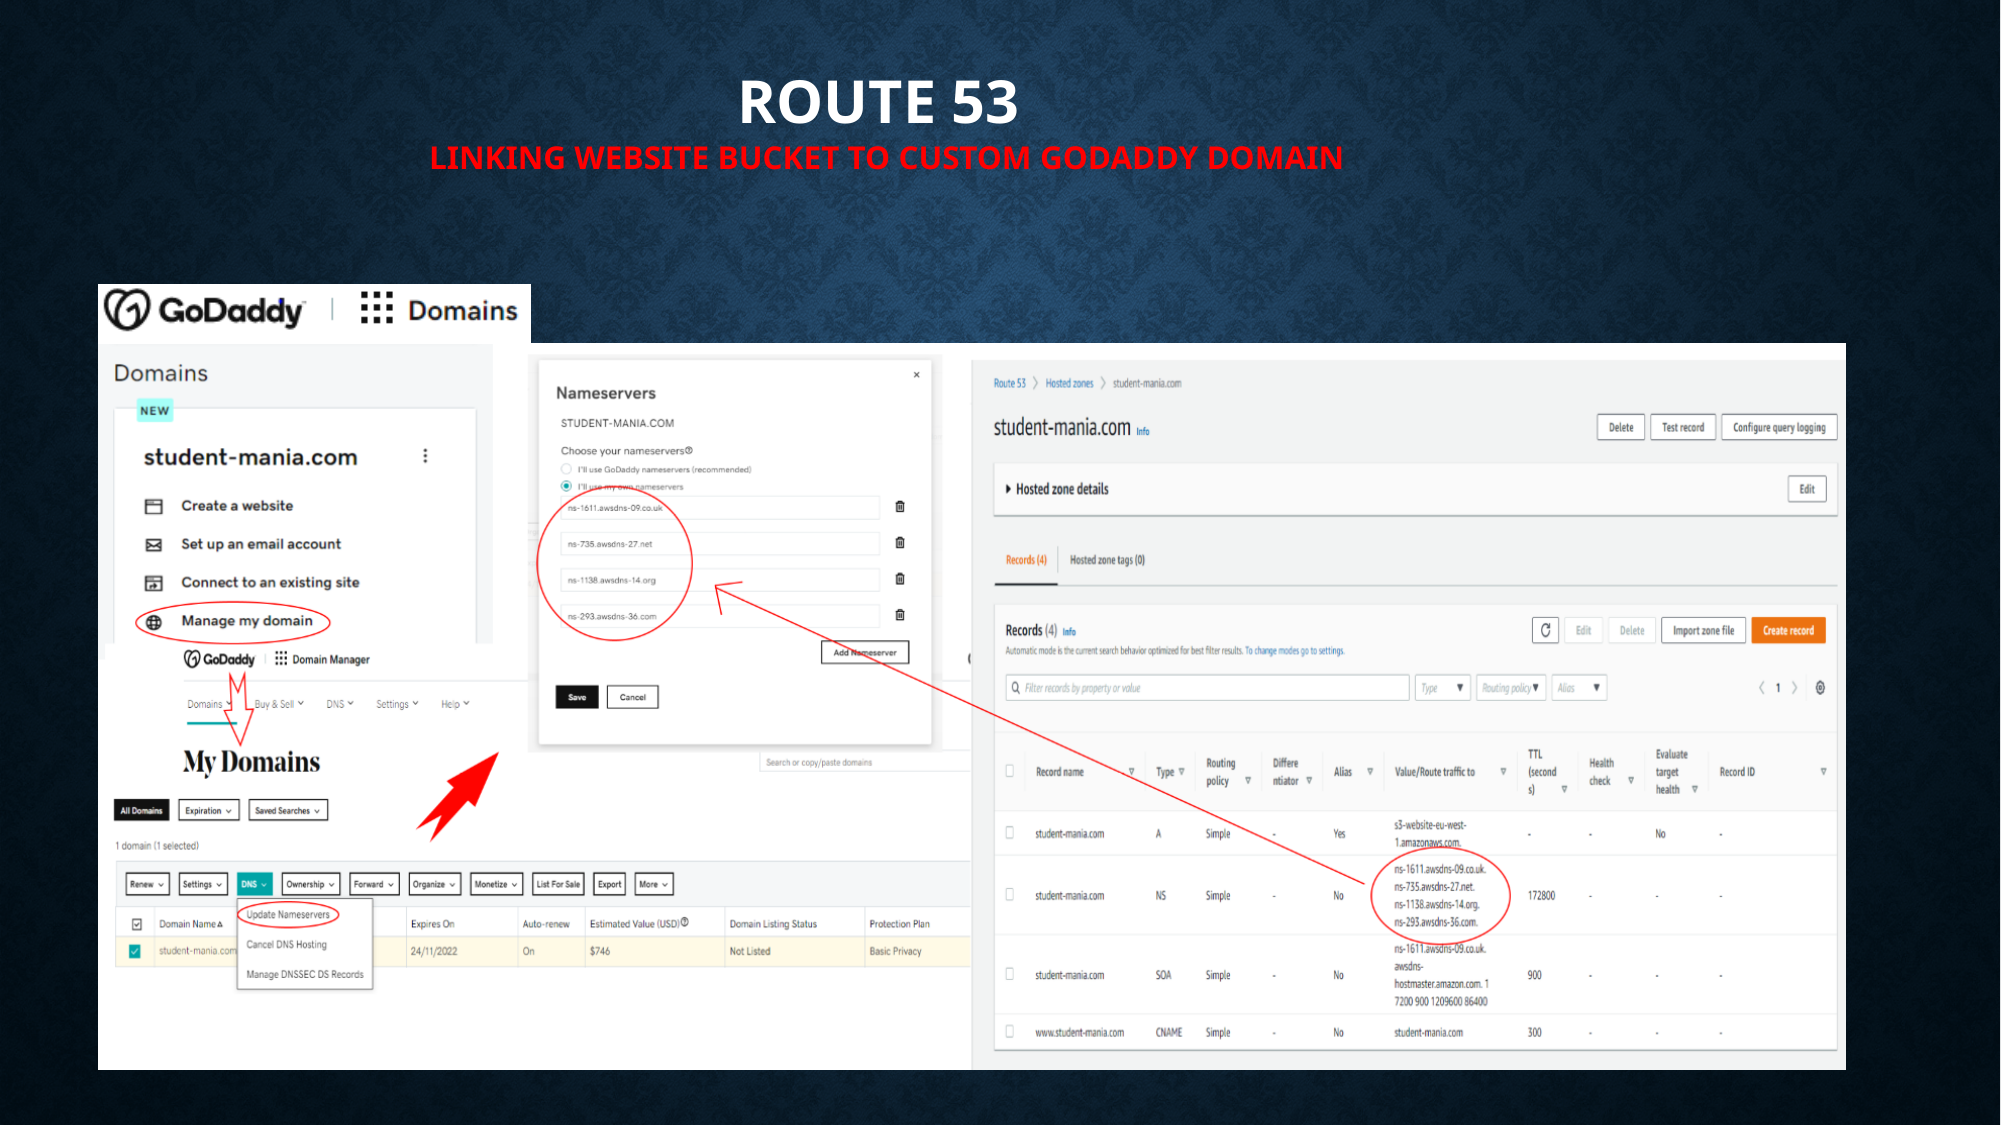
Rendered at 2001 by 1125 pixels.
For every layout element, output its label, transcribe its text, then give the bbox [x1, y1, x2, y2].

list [98, 343, 1847, 1070]
picture [98, 283, 531, 345]
title Route 53 Linking Website Bucket to custom GoDaddy Domain [24, 57, 1750, 185]
